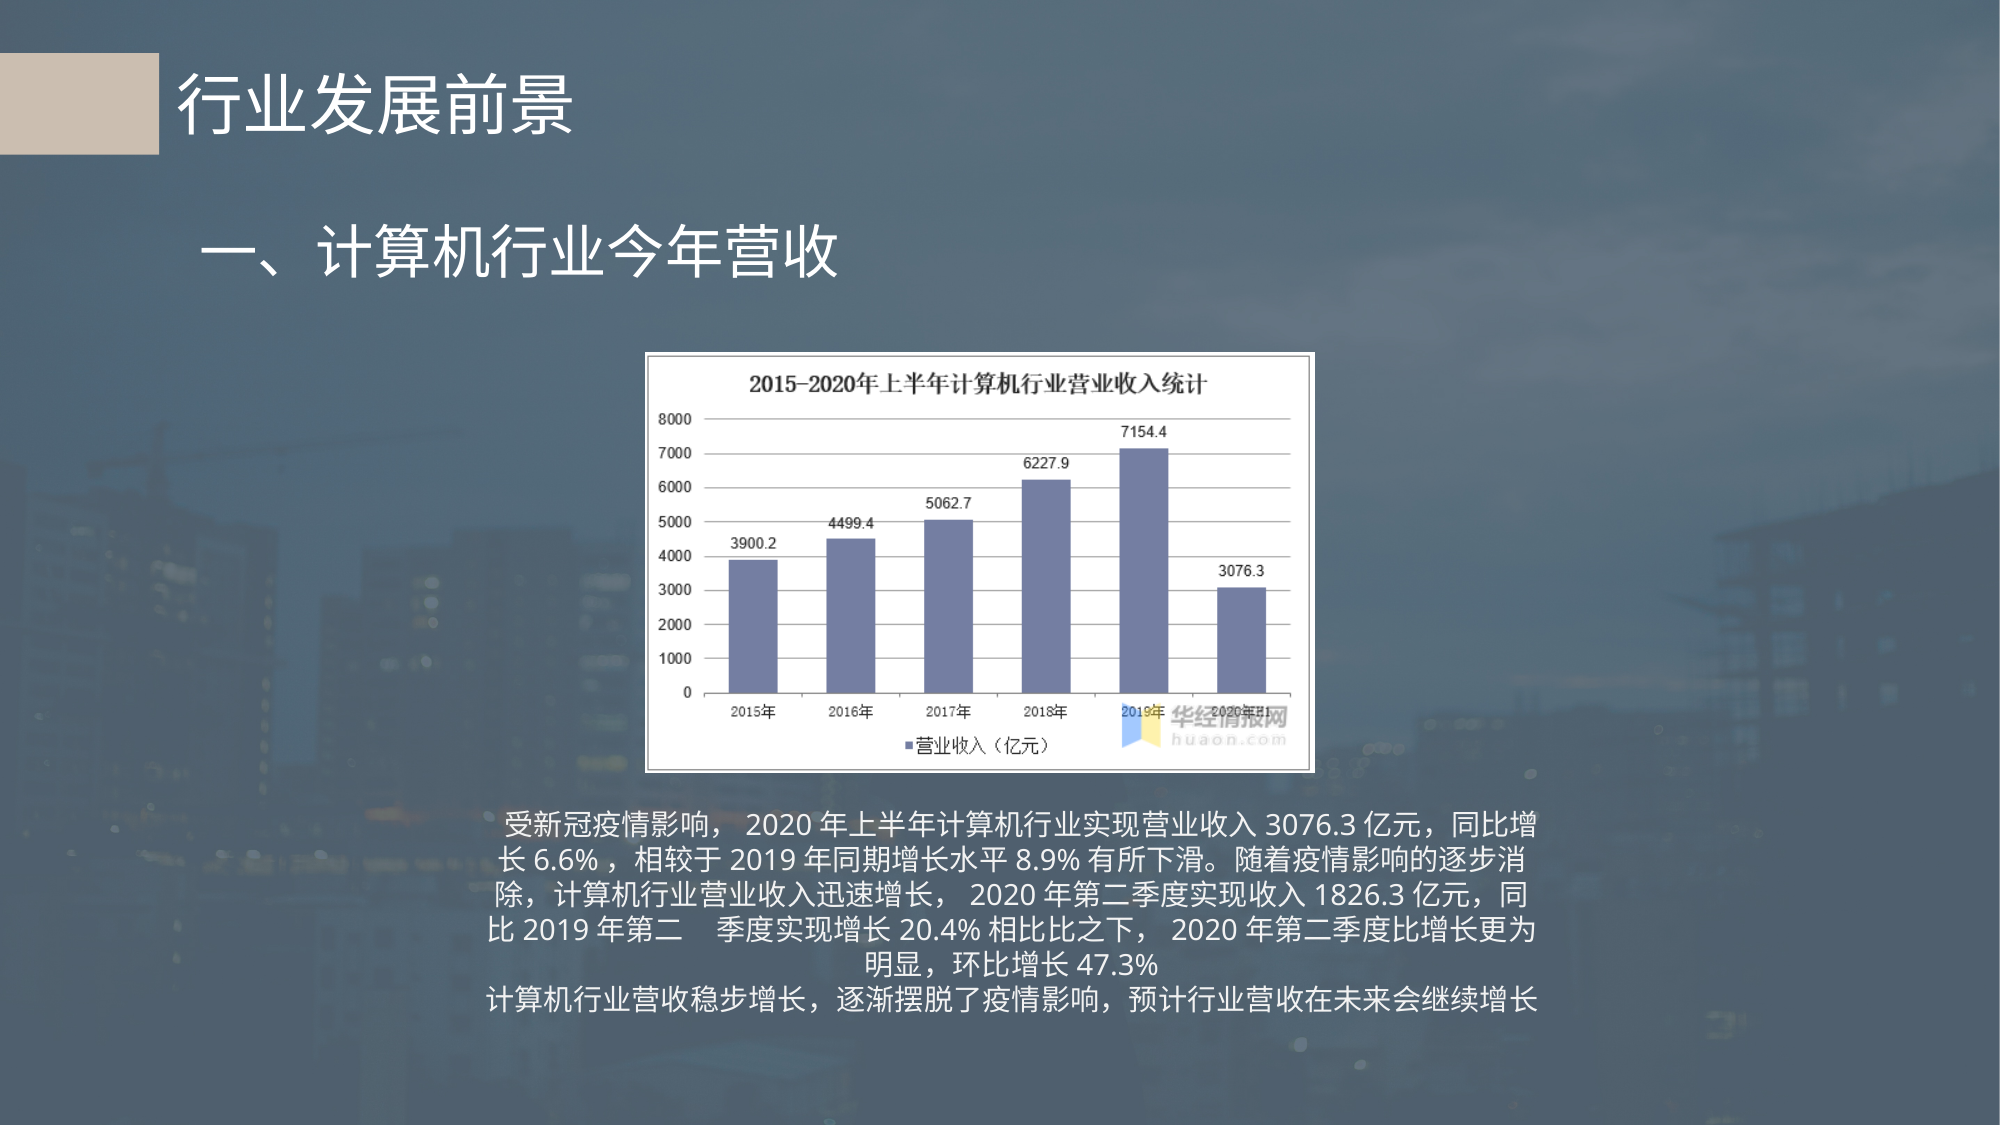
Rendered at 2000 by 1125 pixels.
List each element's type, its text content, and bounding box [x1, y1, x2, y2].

text_box 一、计算机行业今年营收 [172, 208, 867, 293]
text_box 受新冠疫情影响，2020年上半年计算机行业实现营业收入3076.3亿元，同比增长6.6%，相较于2019年同期增长水平8.9%有所下滑。随着疫情影响的逐步消除，计算机行业营业收入迅速增长，2020年第二季度实现收入1826.3亿元，同比2019年第二 季度实现增长20.4%相比比之下，2020年第二季度比增长更为明显，环比增长47.3% 计算机行业营收稳步增长，逐渐摆脱了疫情影响，预计行业营收在未来会继续增长 [468, 798, 1556, 1024]
text_box 行业发展前景 [161, 55, 632, 151]
picture [0, 0, 2000, 1125]
text_box [0, 51, 161, 157]
